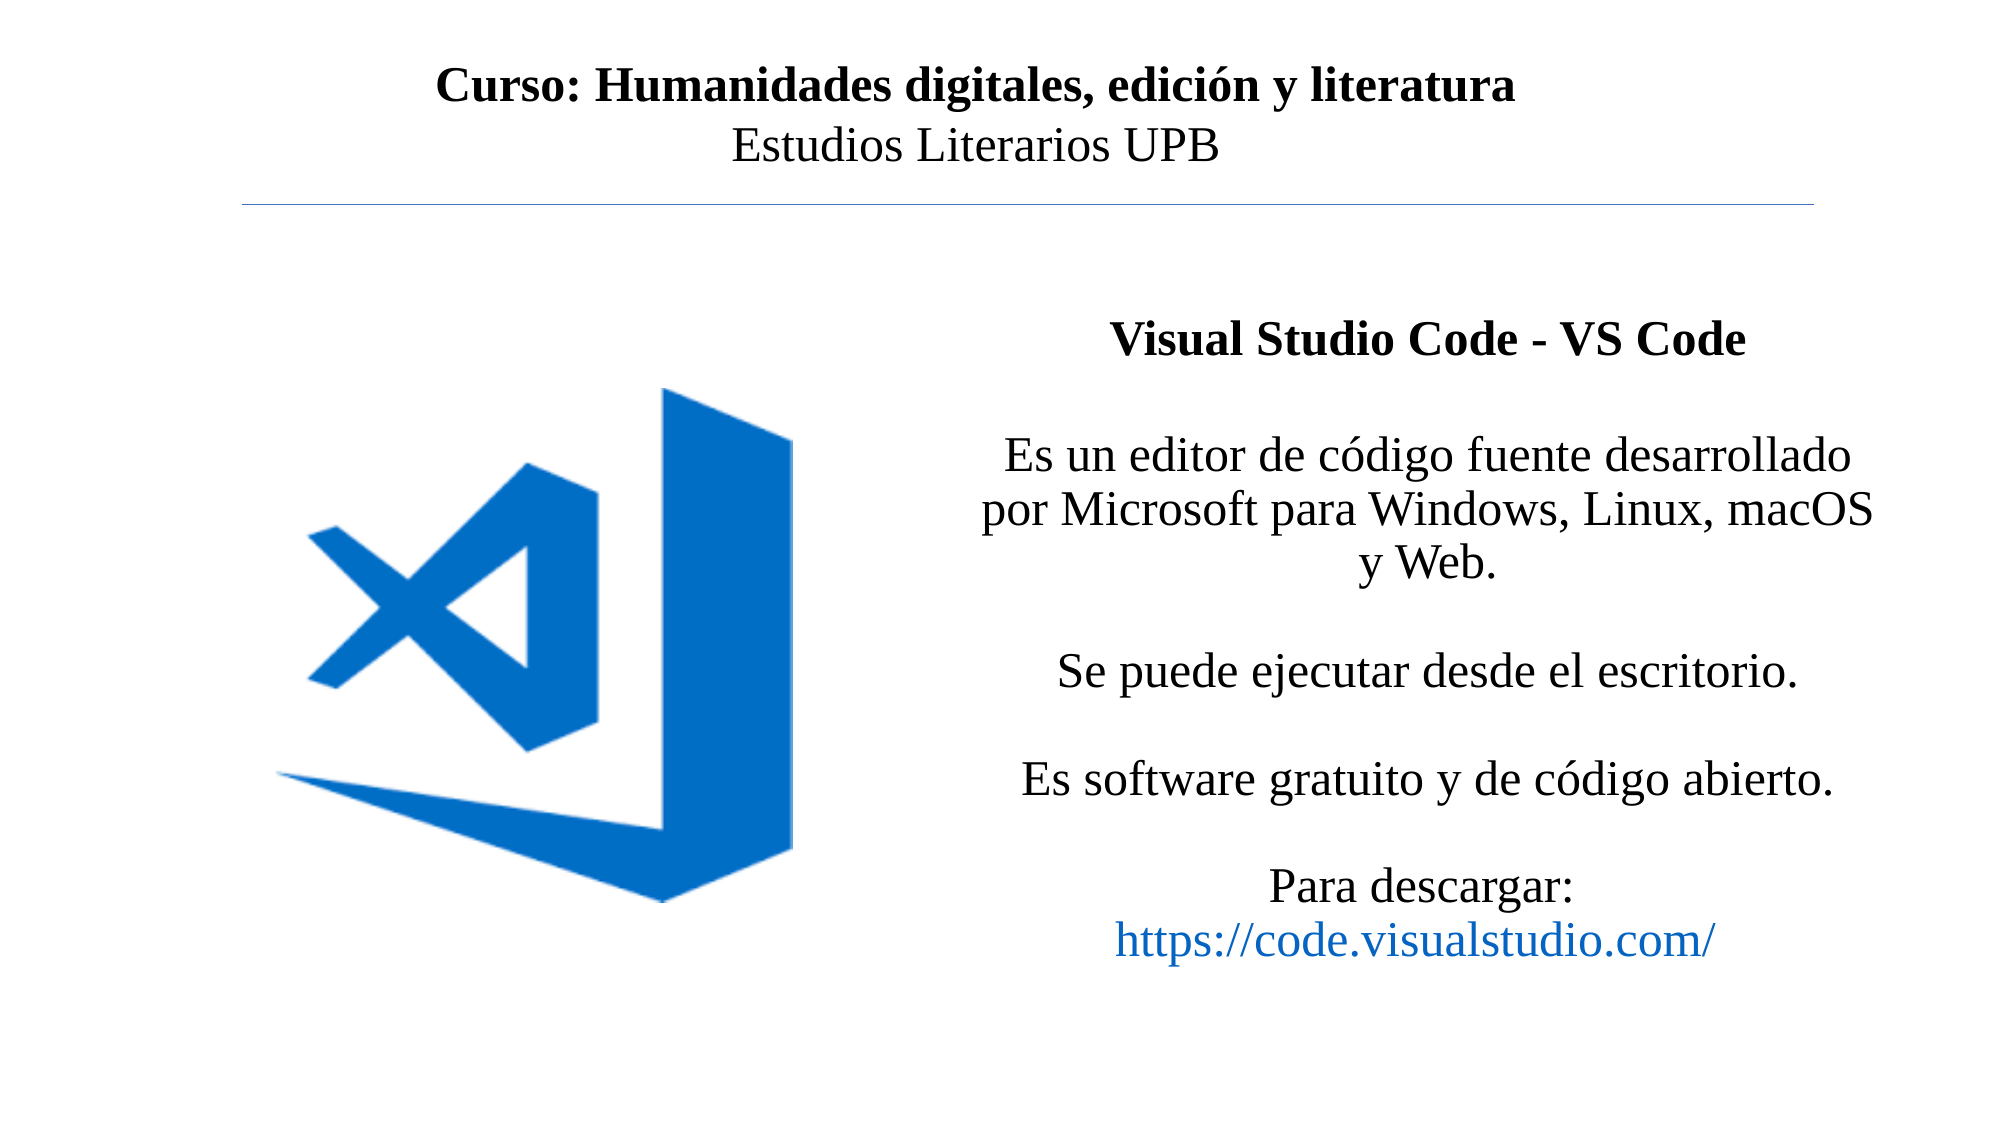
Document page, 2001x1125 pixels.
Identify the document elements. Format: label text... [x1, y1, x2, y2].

text_box Visual Studio Code - VS Code [1082, 263, 1774, 374]
picture [275, 388, 793, 903]
text_box Curso: Humanidades digitales, edición y literatura Estudios Literarios UPB [414, 44, 1551, 180]
title Es un editor de código fuente desarrollado por Microsoft para Windows, Linux, macOS y Web. Se puede ejecutar desde el escritorio. Es software gratuito y de código abierto. Para descargar: https://code.visualstudio.com/ [957, 865, 1899, 976]
